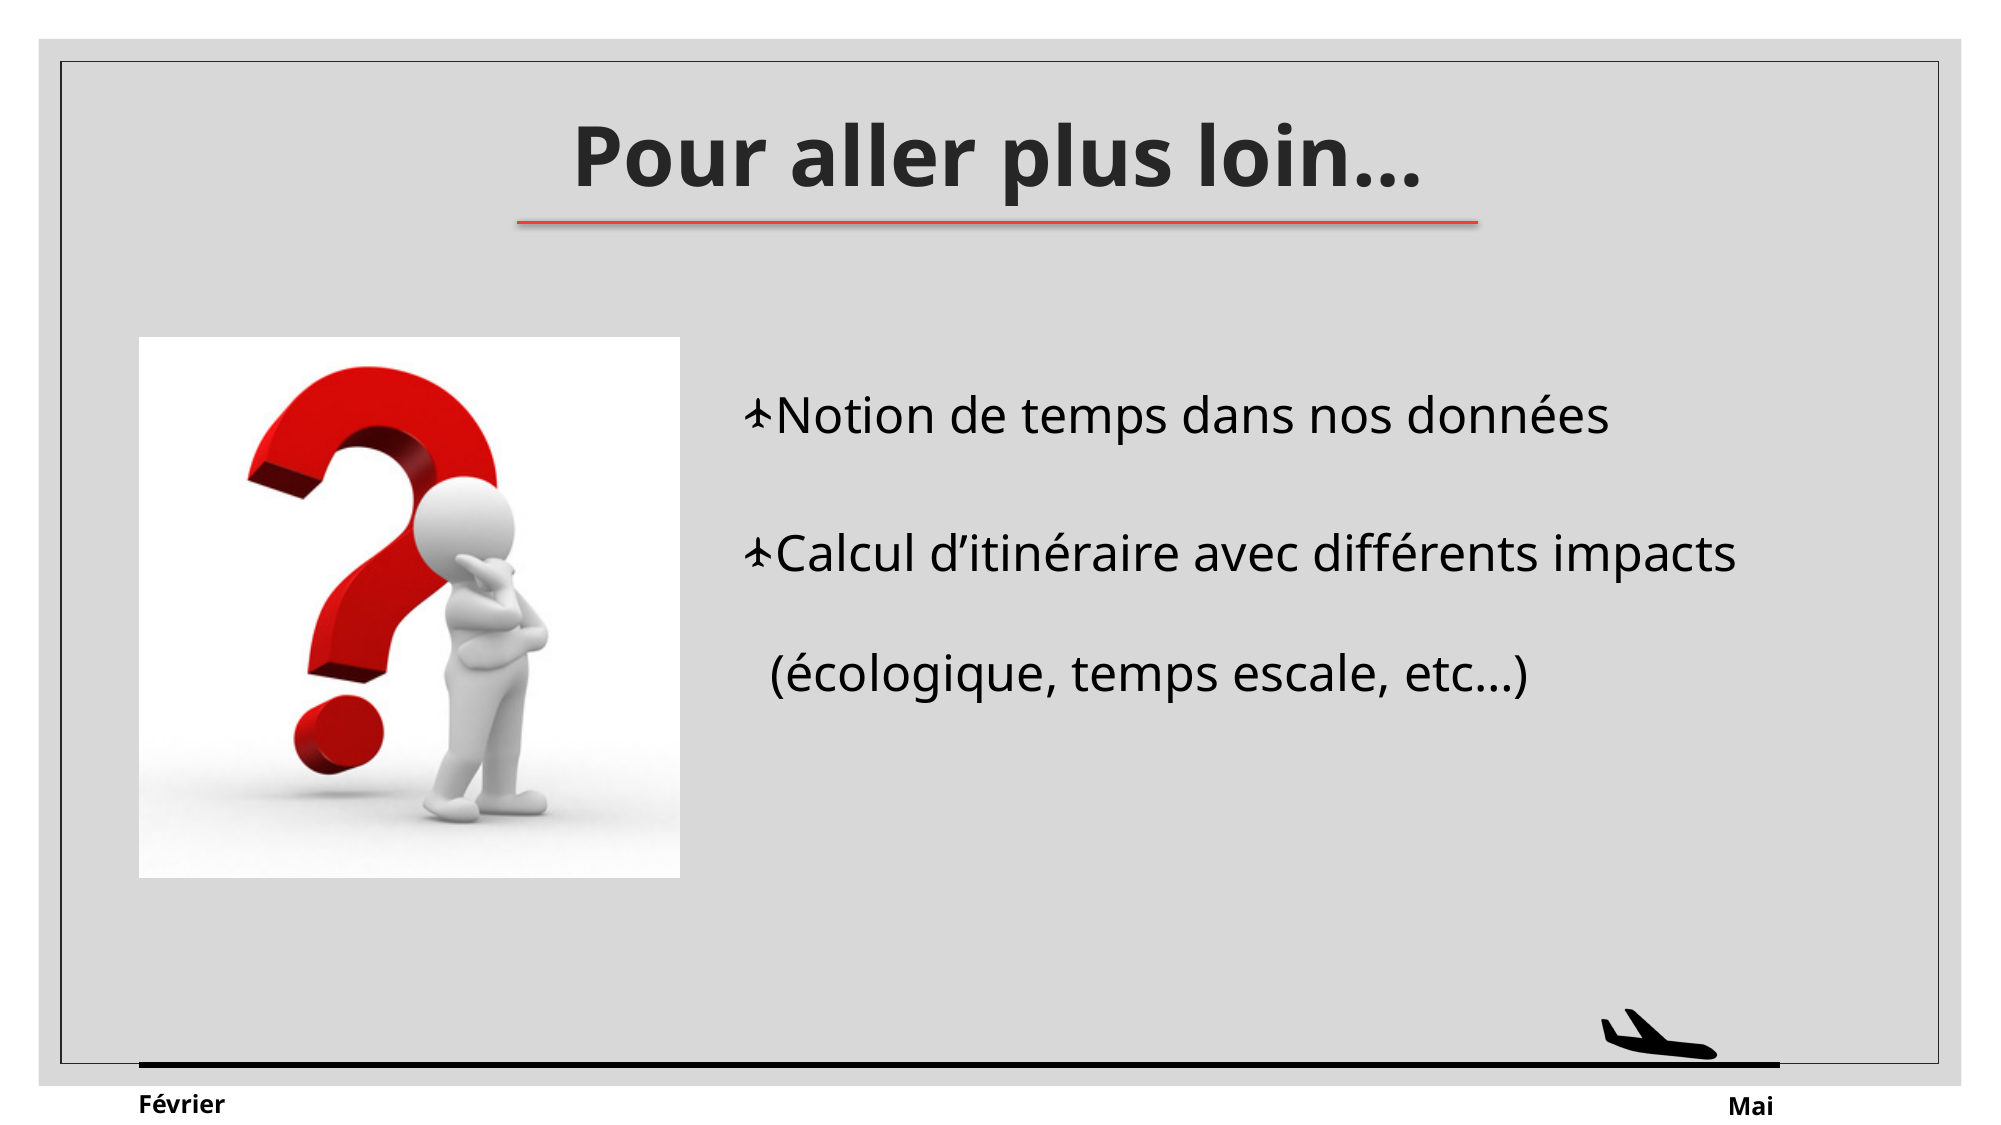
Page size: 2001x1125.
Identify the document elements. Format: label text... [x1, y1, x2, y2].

text_box Pour aller plus loin… [93, 60, 1904, 259]
picture [139, 337, 680, 878]
list Notion de temps dans nos données Calcul d’itinéraire avec différents impacts (écologique, temps escale, etc…) [725, 315, 1919, 857]
text_box Mai [1713, 1083, 1836, 1125]
picture [740, 534, 776, 570]
picture [1577, 970, 1741, 1107]
text_box Février [123, 1081, 246, 1125]
picture [740, 395, 776, 431]
